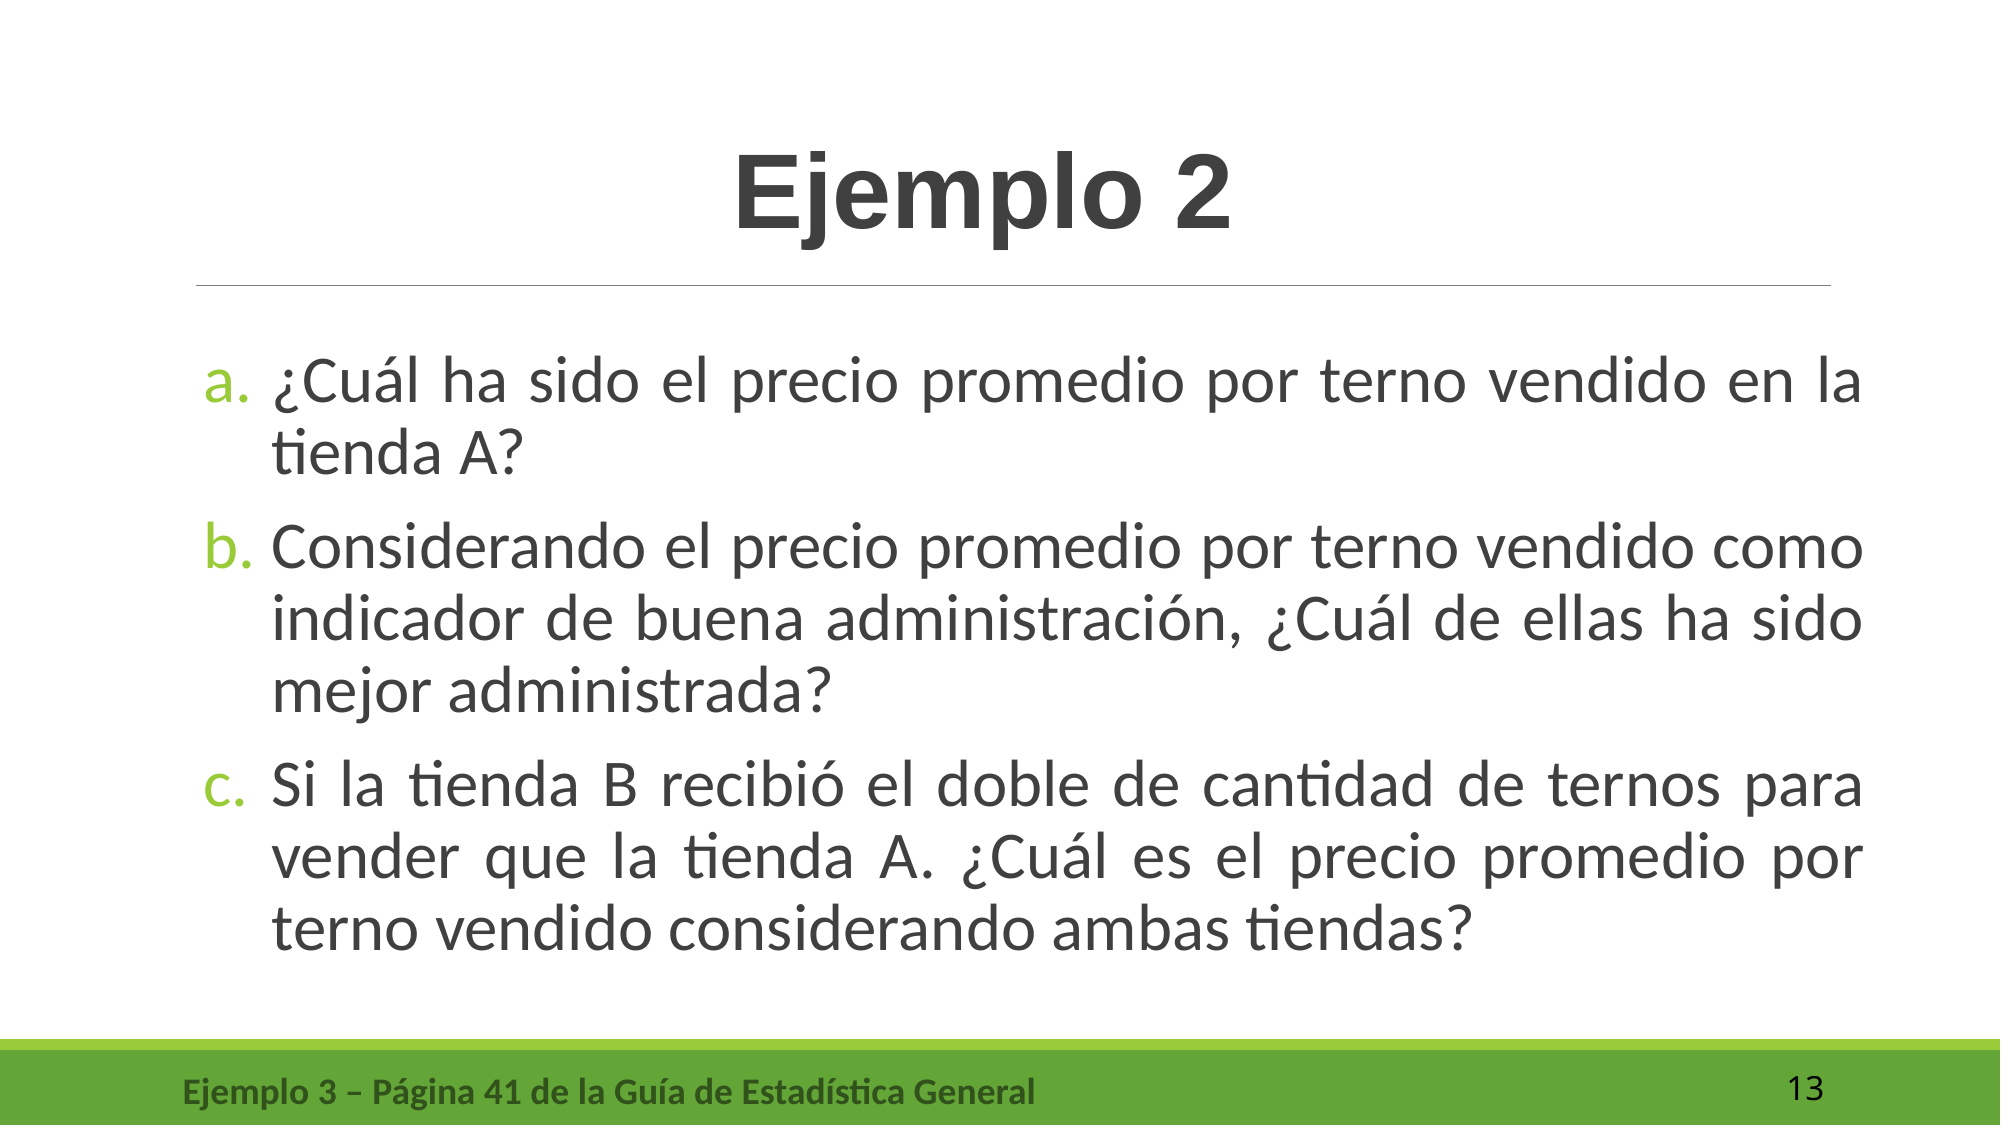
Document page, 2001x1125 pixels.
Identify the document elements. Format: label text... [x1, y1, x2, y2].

list ¿Cuál ha sido el precio promedio por terno vendido en la tienda A? Considerando el precio promedio por terno vendido como indicador de buena administración, ¿Cuál de ellas ha sido mejor administrada? Si la tienda B recibió el doble de cantidad de ternos para vender que la tienda A. ¿Cuál es el precio promedio por terno vendido considerando ambas tiendas? [203, 337, 1868, 988]
text_box Ejemplo 2 [211, 129, 1732, 263]
text_box Ejemplo 3 – Página 41 de la Guía de Estadística General [159, 1058, 1060, 1121]
slide_number 13 [1624, 1059, 1840, 1120]
